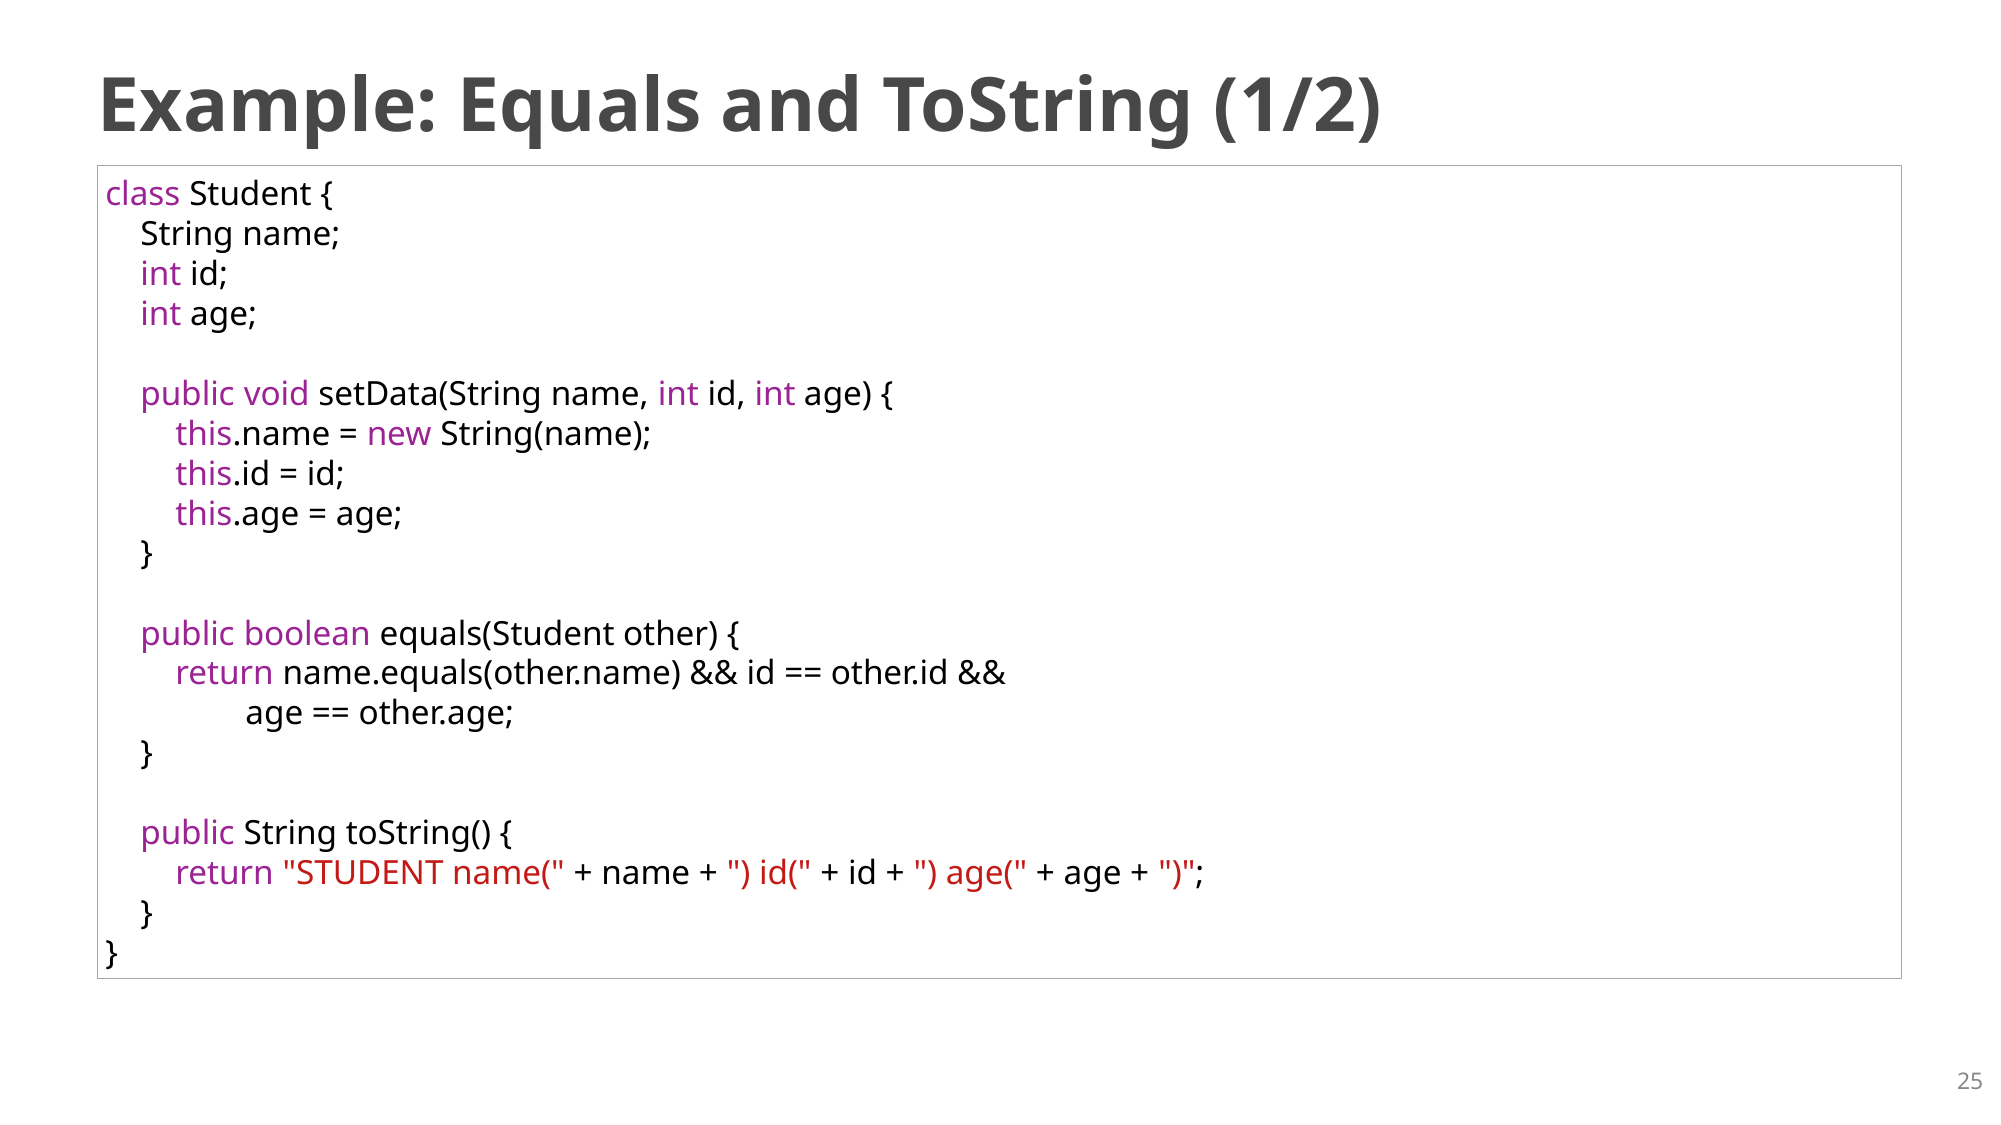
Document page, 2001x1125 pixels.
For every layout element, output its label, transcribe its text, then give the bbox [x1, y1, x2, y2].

slide_number 25 [1945, 1062, 1992, 1103]
text_box class Student { String name; int id; int age; public void setData(String name, int id, int age) { this.name = new String(name); this.id = id; this.age = age; } public boolean equals(Student other) { return name.equals(other.name) && id == other.id && age == other.age; } public String toString() { return "STUDENT name(" + name + ") id(" + id + ") age(" + age + ")"; } } [97, 165, 1902, 979]
title Example: Equals and ToString (1/2) [89, 42, 1903, 162]
